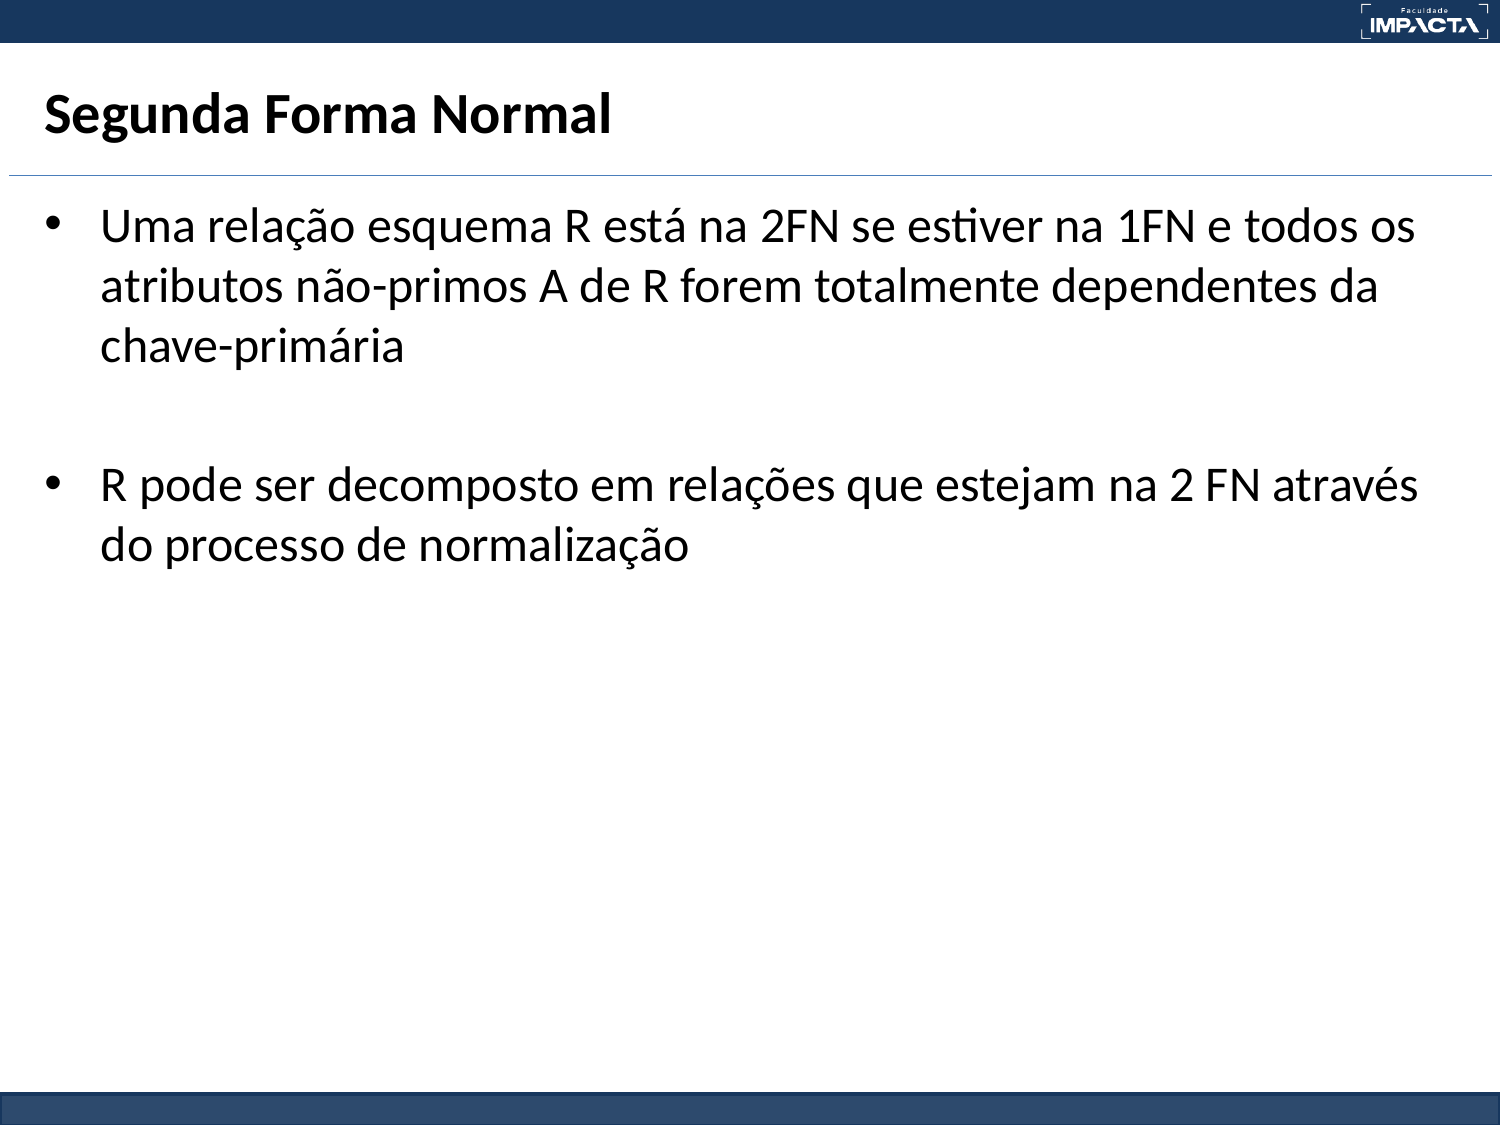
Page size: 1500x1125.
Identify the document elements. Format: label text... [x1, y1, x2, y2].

title Segunda Forma Normal [29, 56, 1471, 164]
picture [1354, 0, 1495, 43]
list Uma relação esquema R está na 2FN se estiver na 1FN e todos os atributos não-primos A de R forem totalmente dependentes da chave-primária R pode ser decomposto em relações que estejam na 2 FN através do processo de normalização [29, 184, 1471, 1077]
